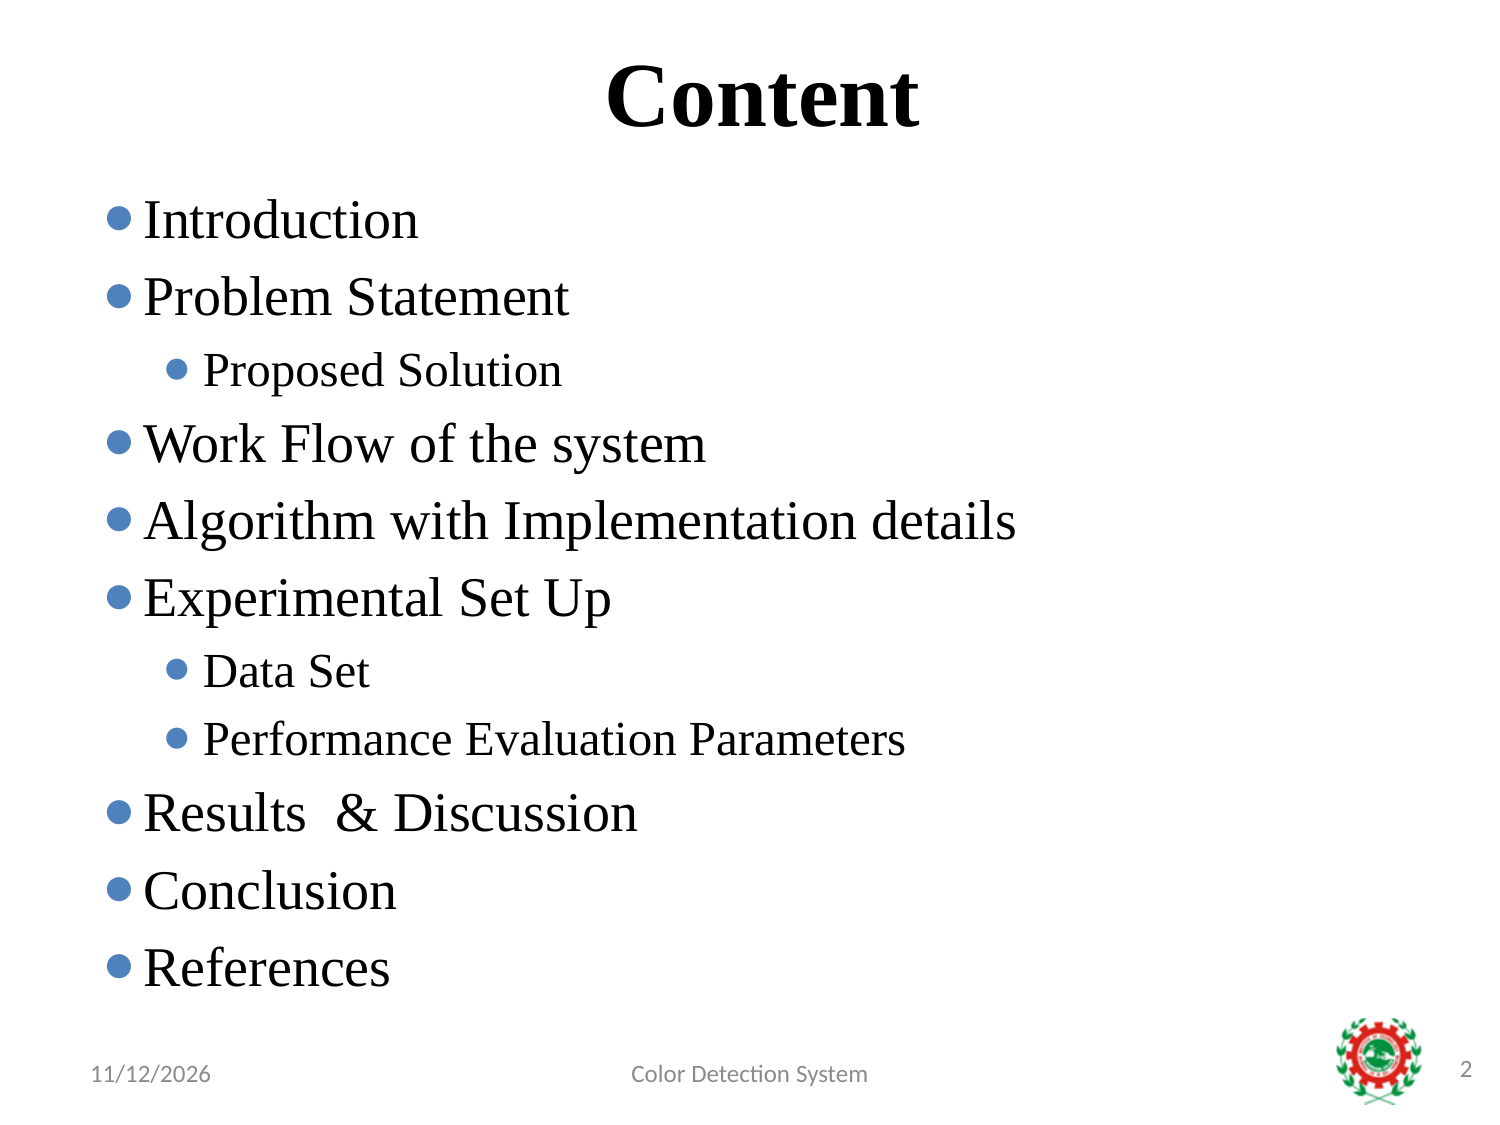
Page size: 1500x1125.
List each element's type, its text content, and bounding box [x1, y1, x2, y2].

picture [1336, 1018, 1422, 1037]
slide_number 2 [1137, 1037, 1488, 1098]
title Content [87, 24, 1438, 155]
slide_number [75, 1042, 425, 1103]
list Introduction Problem Statement Proposed Solution Work Flow of the system Algorithm with Implementation details Experimental Set Up Data Set Performance Evaluation Parameters Results & Discussion Conclusion References [87, 174, 1438, 1013]
picture [1336, 1098, 1422, 1105]
footer Color Detection System [512, 1042, 988, 1103]
